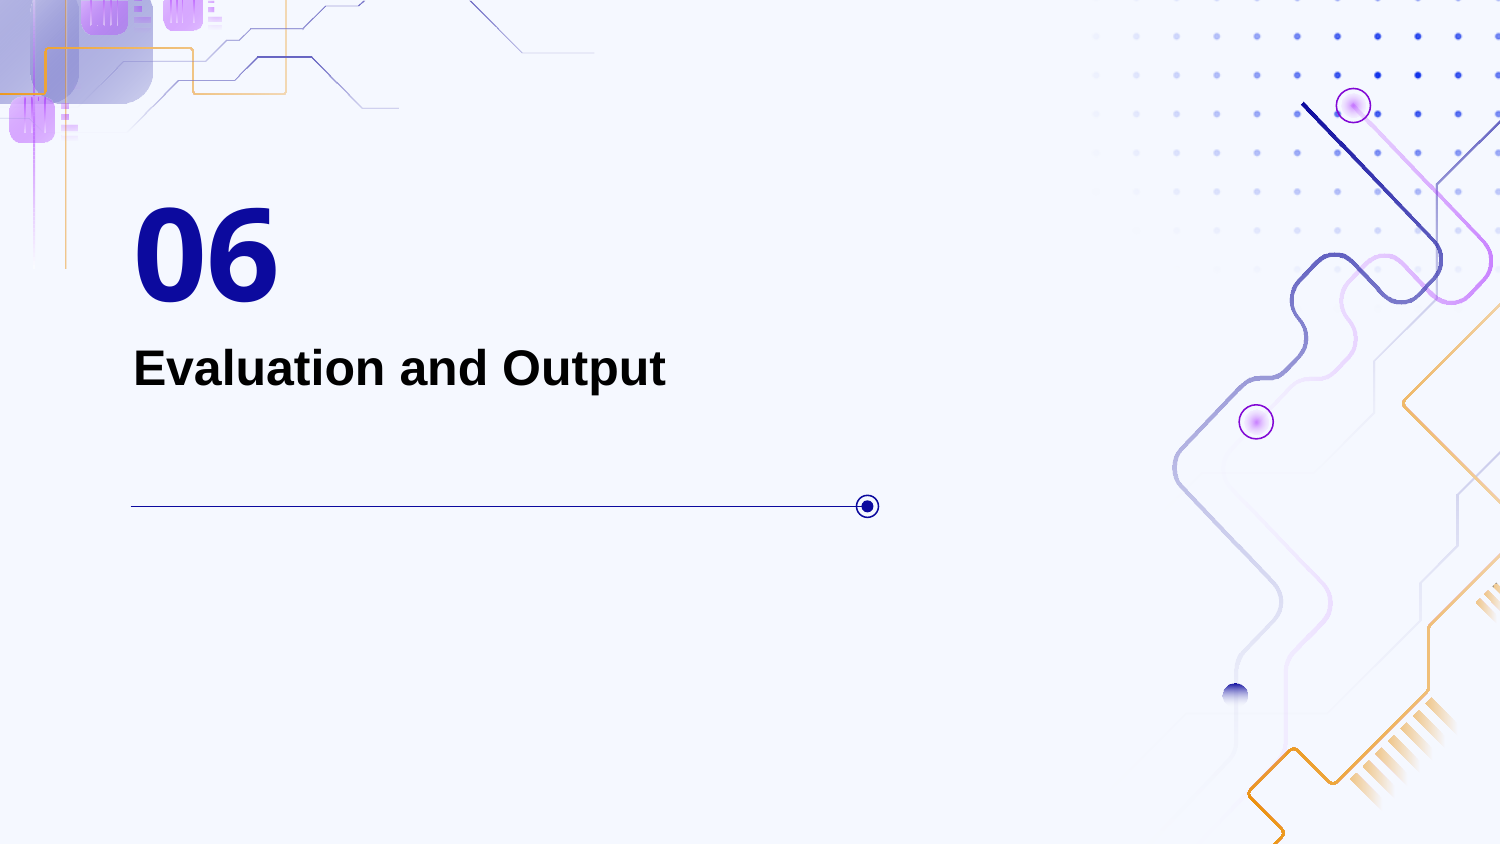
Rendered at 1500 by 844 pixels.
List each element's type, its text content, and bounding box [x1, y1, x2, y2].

title Evaluation and Output [118, 341, 1037, 480]
title 06 [118, 168, 398, 332]
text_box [130, 495, 879, 518]
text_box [1063, 0, 1500, 844]
